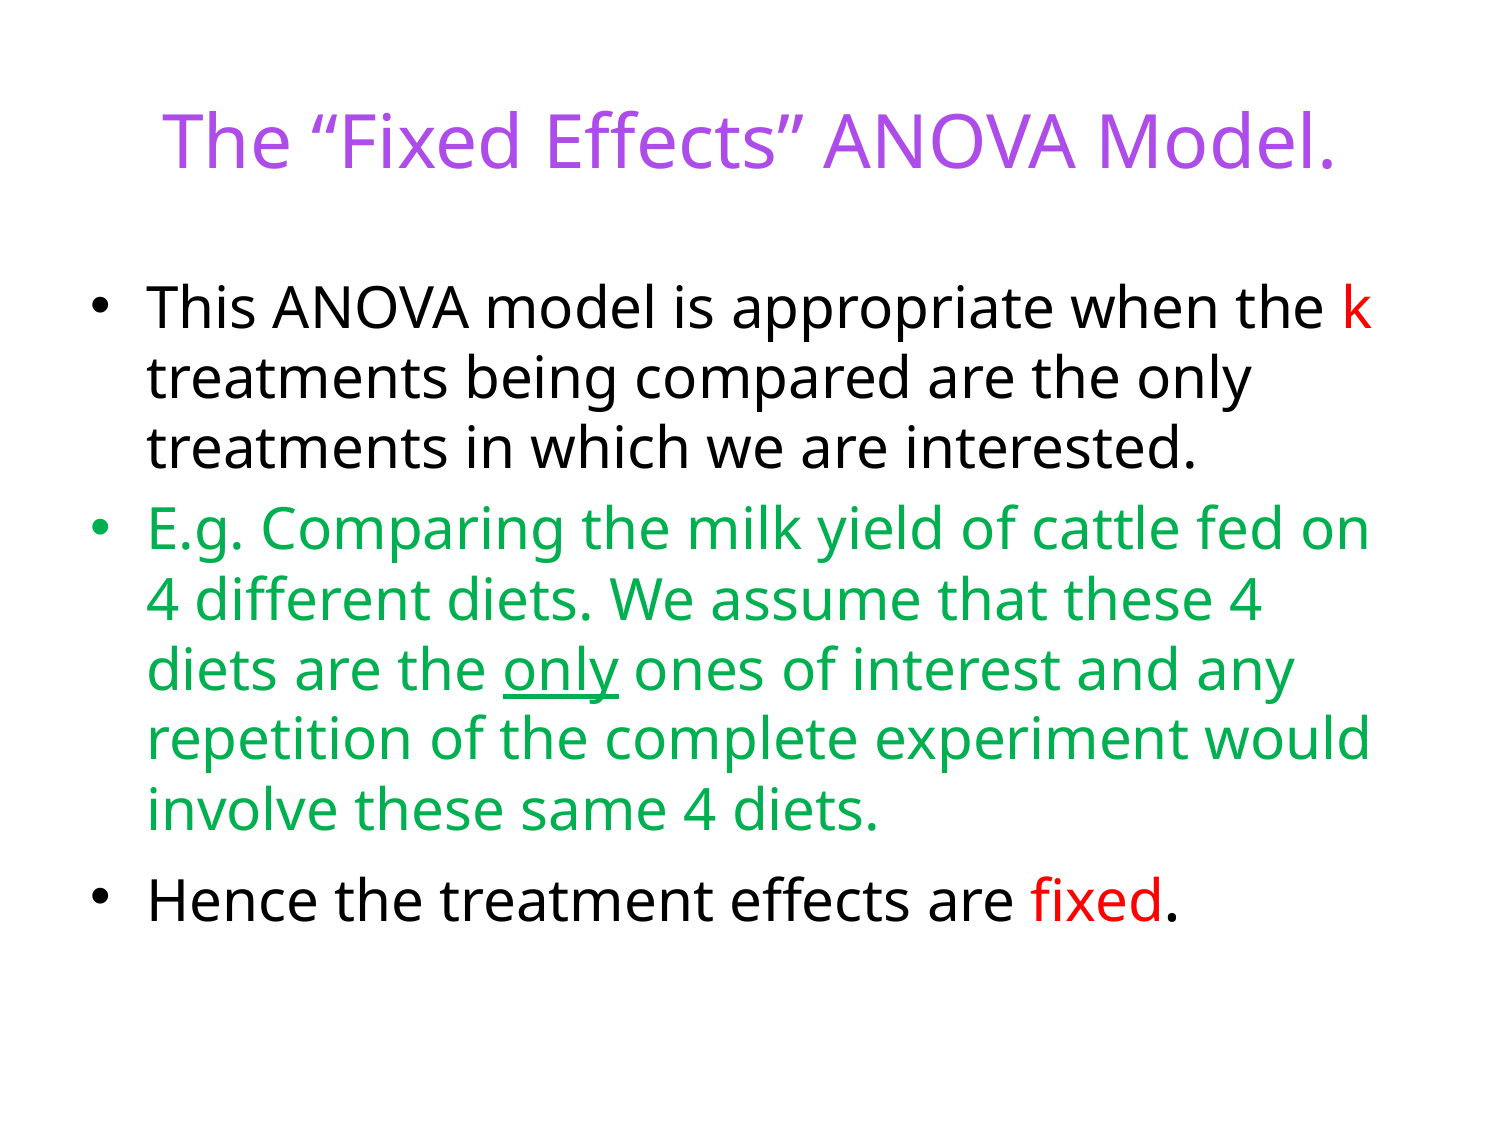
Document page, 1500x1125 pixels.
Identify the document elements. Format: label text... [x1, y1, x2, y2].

list This ANOVA model is appropriate when the k treatments being compared are the only treatments in which we are interested. E.g. Comparing the milk yield of cattle fed on 4 different diets. We assume that these 4 diets are the only ones of interest and any repetition of the complete experiment would involve these same 4 diets. Hence the treatment effects are fixed. [75, 262, 1425, 1005]
title The “Fixed Effects” ANOVA Model. [75, 45, 1425, 233]
